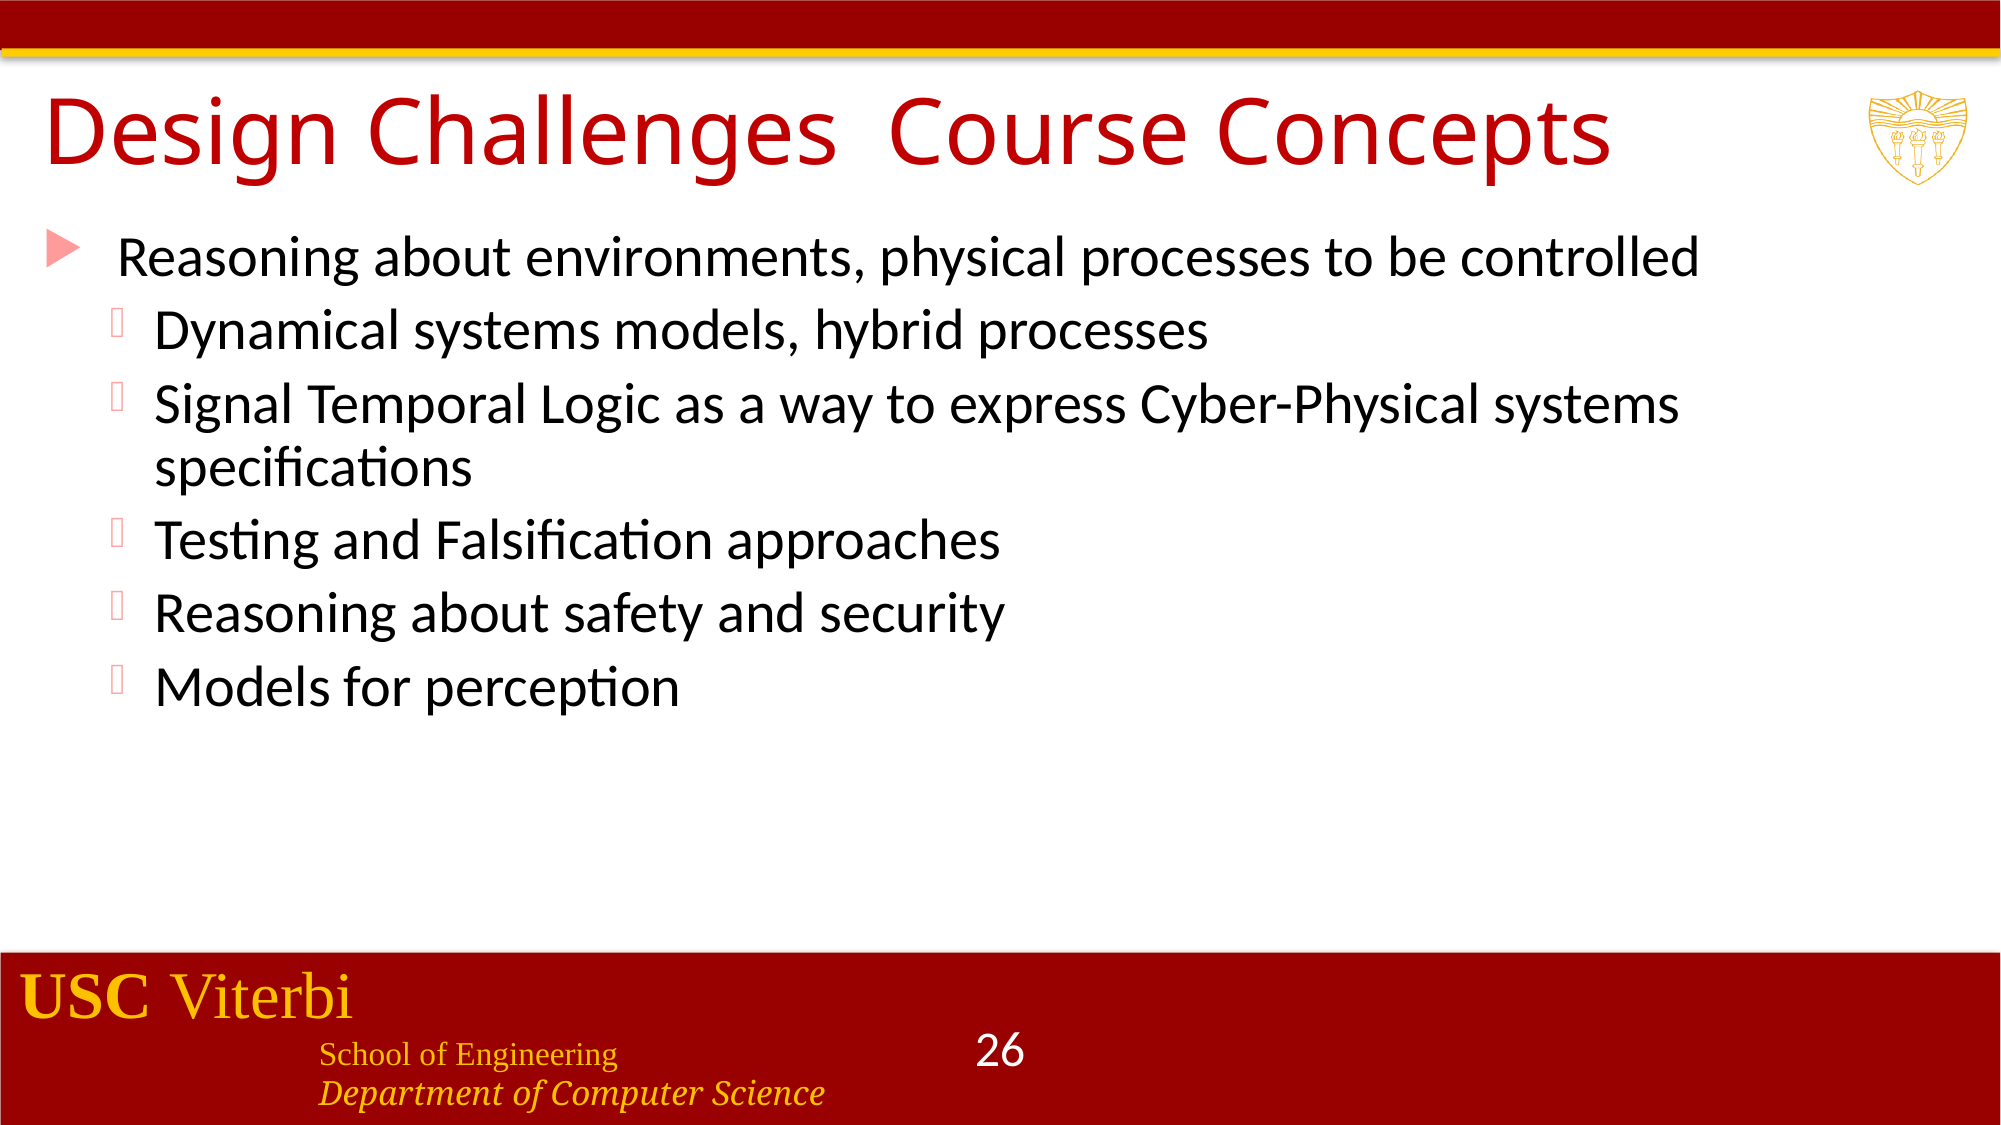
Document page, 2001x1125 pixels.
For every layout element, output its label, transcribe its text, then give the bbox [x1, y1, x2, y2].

list Reasoning about environments, physical processes to be controlled Dynamical systems models, hybrid processes Signal Temporal Logic as a way to express Cyber-Physical systems specifications Testing and Falsification approaches Reasoning about safety and security Models for perception [27, 218, 1947, 933]
slide_number 26 [774, 1016, 1225, 1077]
picture [1836, 76, 2000, 199]
